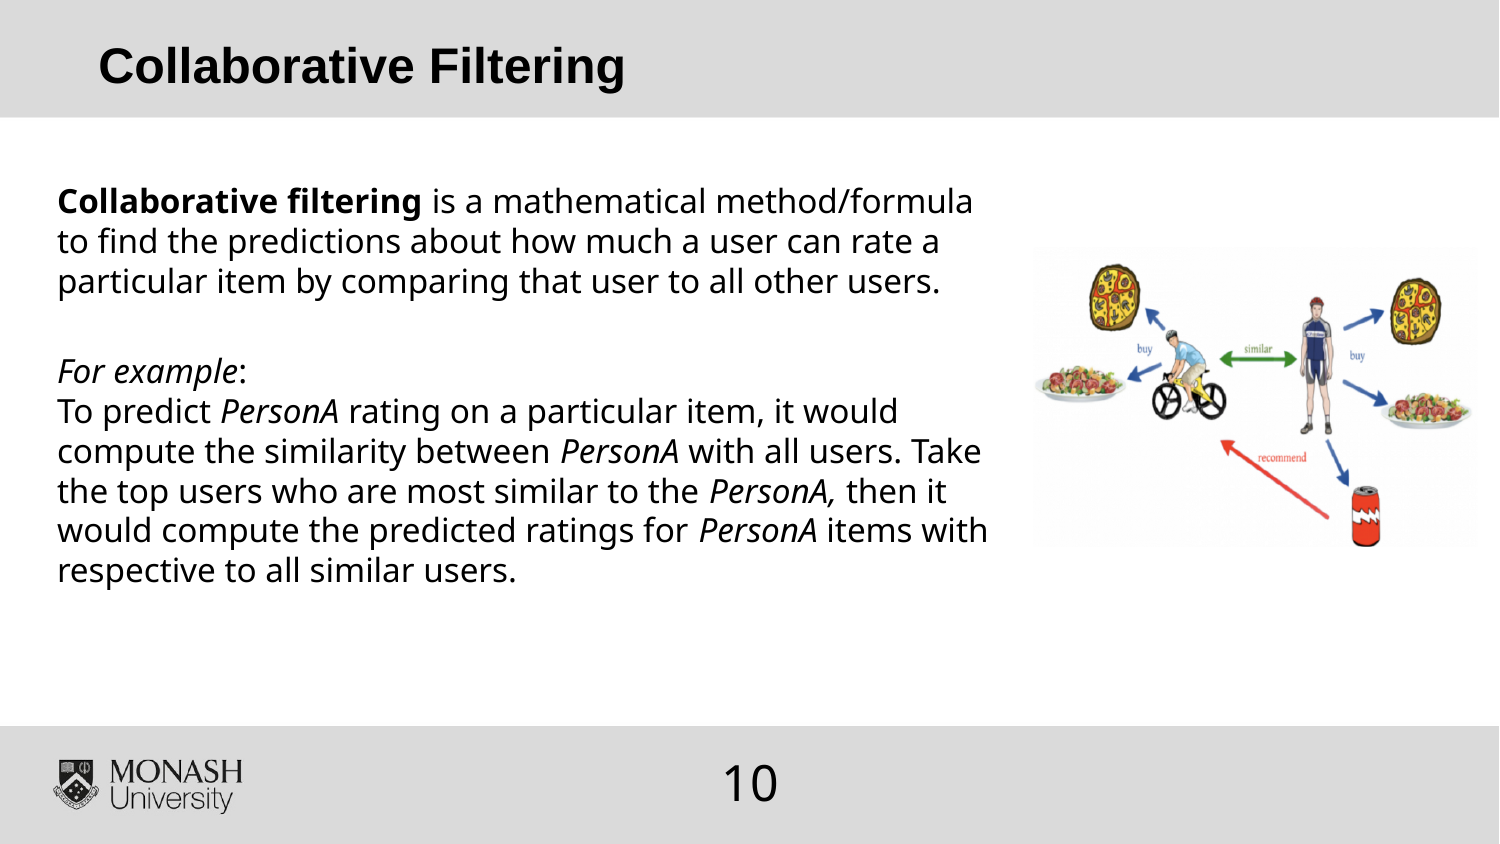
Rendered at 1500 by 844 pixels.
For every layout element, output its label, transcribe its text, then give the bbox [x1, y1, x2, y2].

list Collaborative Filtering [45, 19, 1464, 97]
text_box Collaborative filtering is a mathematical method/formula to find the predictions about how much a user can rate a particular item by comparing that user to all other users. For example: To predict PersonA rating on a particular item, it would compute the similarity between PersonA with all users. Take the top users who are most similar to the PersonA, then it would compute the predicted ratings for PersonA items with respective to all similar users. [13, 172, 1026, 702]
picture [0, 0, 1499, 844]
